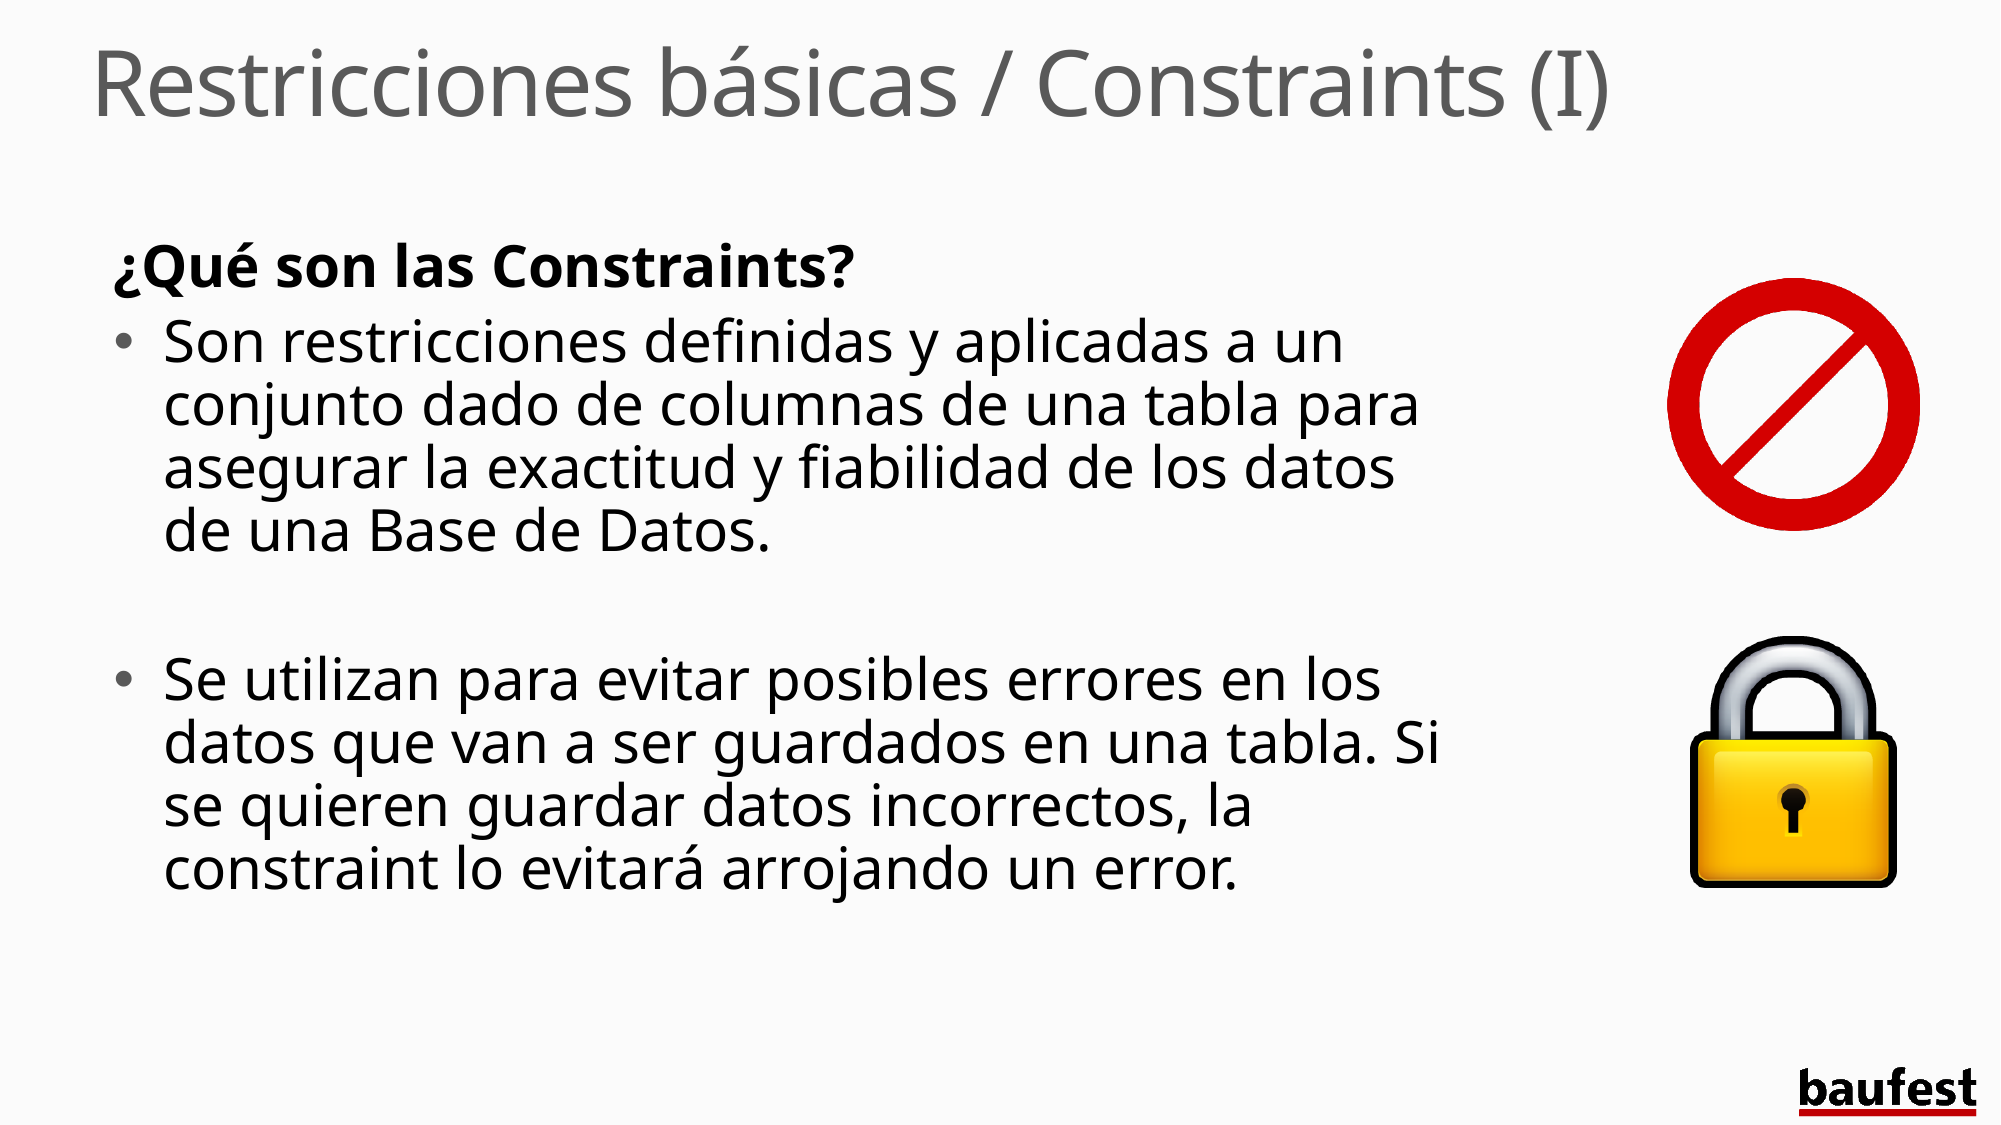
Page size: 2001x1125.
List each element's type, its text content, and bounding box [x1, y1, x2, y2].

picture [1799, 1066, 1977, 1117]
list ¿Qué son las Constraints? Son restricciones definidas y aplicadas a un conjunto dado de columnas de una tabla para asegurar la exactitud y fiabilidad de los datos de una Base de Datos. Se utilizan para evitar posibles errores en los datos que van a ser guardados en una tabla. Si se quieren guardar datos incorrectos, la constraint lo evitará arrojando un error. [113, 237, 1459, 924]
picture [1667, 278, 1921, 532]
title Restricciones básicas / Constraints (I) [90, 37, 1920, 138]
picture [1667, 636, 1919, 888]
